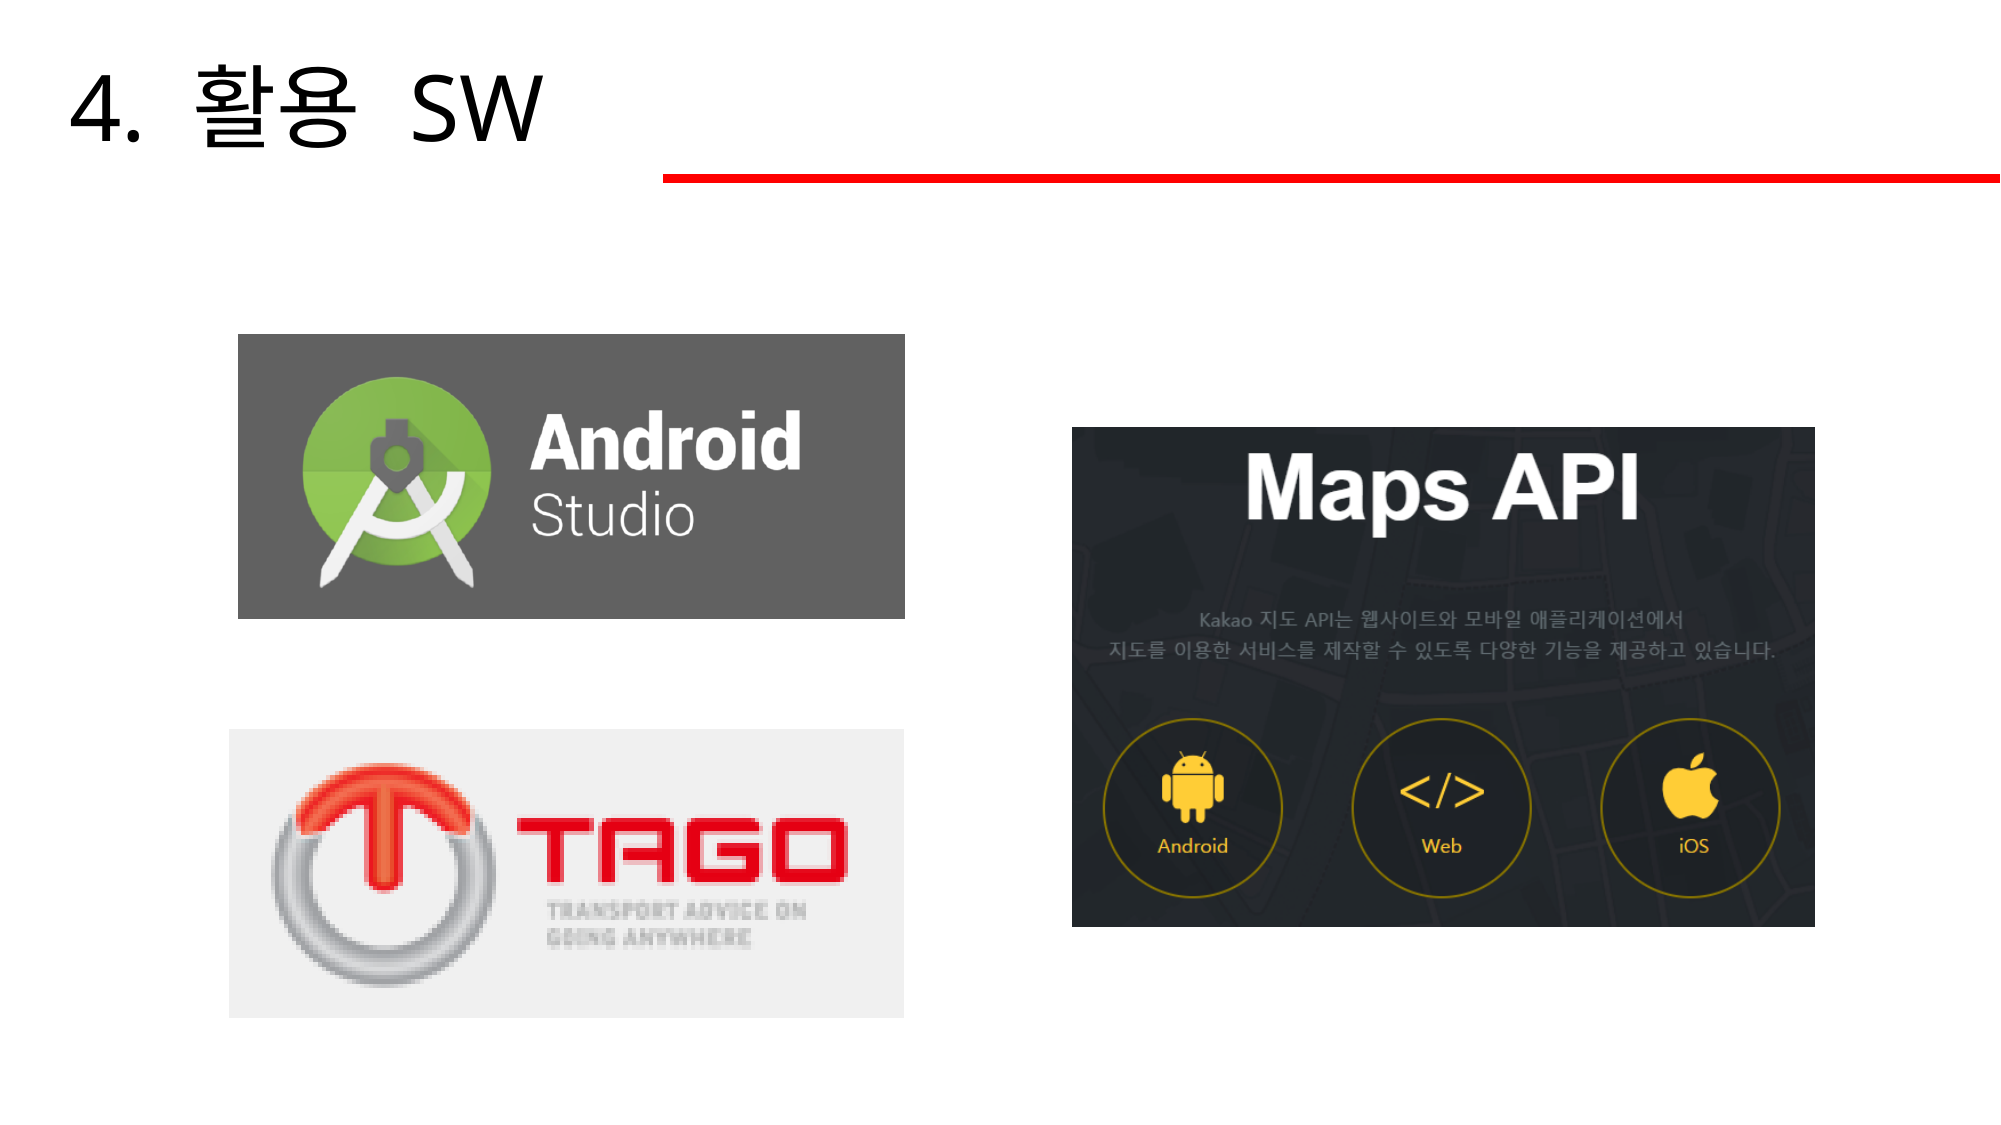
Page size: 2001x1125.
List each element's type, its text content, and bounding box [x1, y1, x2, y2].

picture [1072, 427, 1815, 927]
picture [238, 334, 905, 619]
picture [229, 729, 904, 1018]
text_box 4. 활용 SW [54, 42, 1498, 168]
